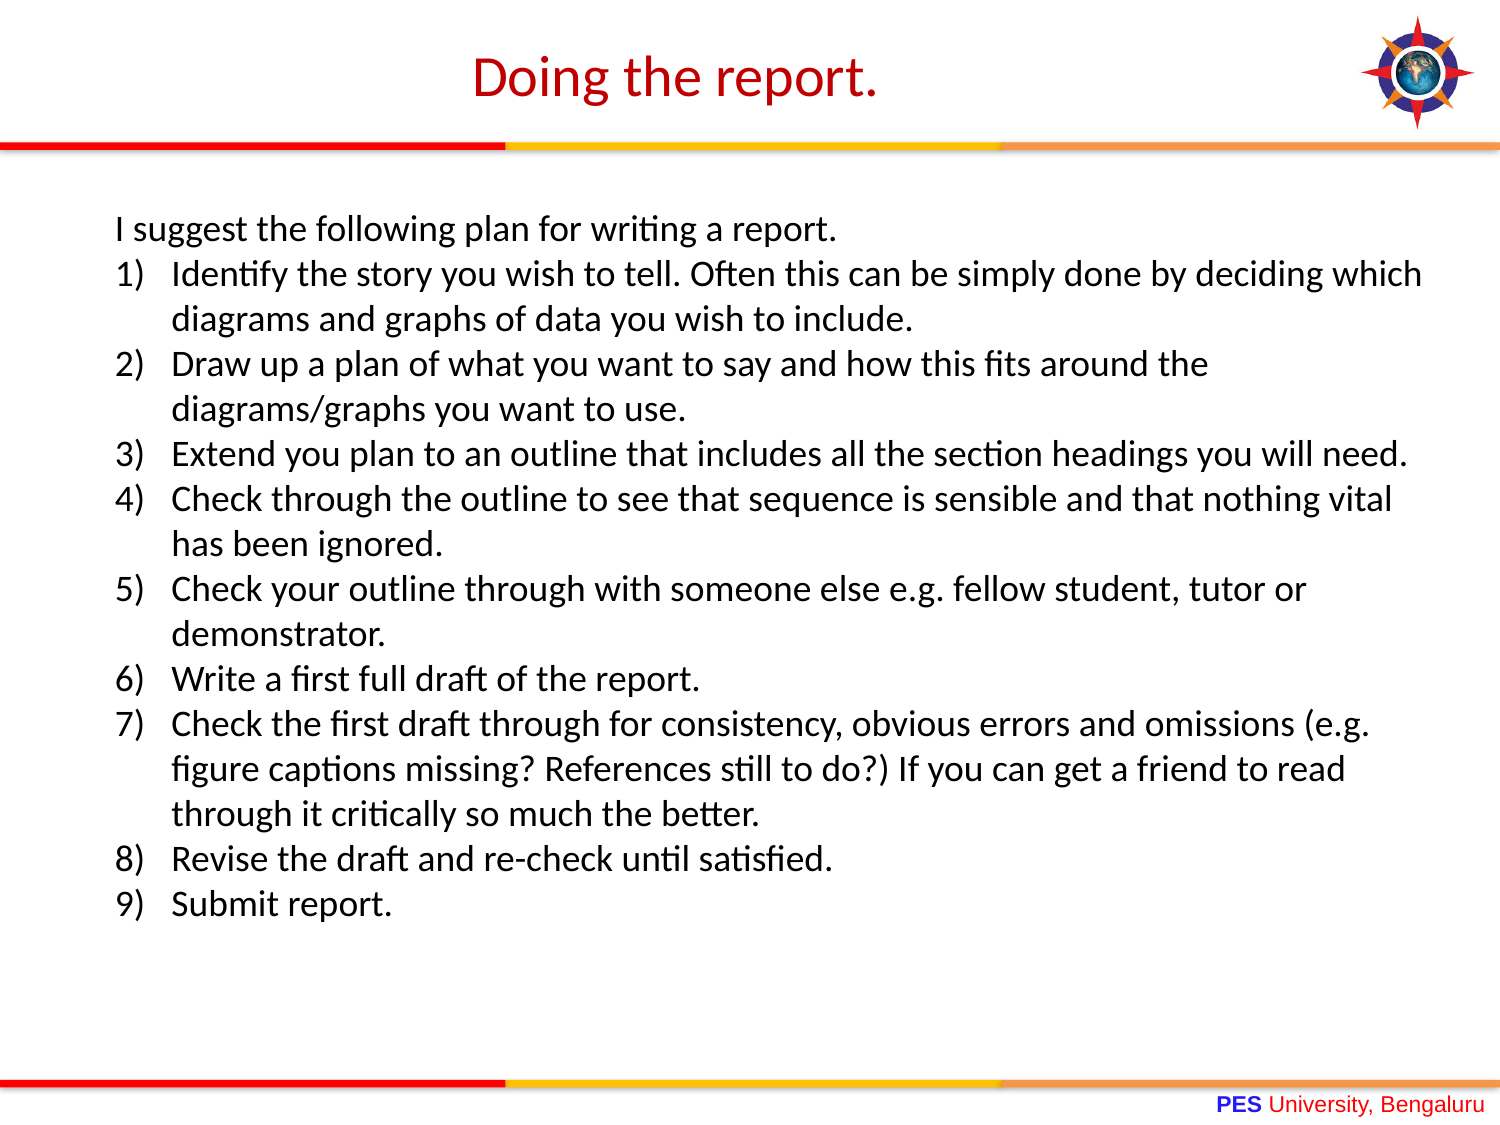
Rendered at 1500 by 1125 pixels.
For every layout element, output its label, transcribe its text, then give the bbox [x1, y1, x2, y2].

text_box I suggest the following plan for writing a report. Identify the story you wish to tell. Often this can be simply done by deciding which diagrams and graphs of data you wish to include. Draw up a plan of what you want to say and how this fits around the diagrams/graphs you want to use. Extend you plan to an outline that includes all the section headings you will need. Check through the outline to see that sequence is sensible and that nothing vital has been ignored. Check your outline through with someone else e.g. fellow student, tutor or demonstrator. Write a first full draft of the report. Check the first draft through for consistency, obvious errors and omissions (e.g. figure captions missing? References still to do?) If you can get a friend to read through it critically so much the better. Revise the draft and re-check until satisfied. Submit report. [100, 196, 1459, 931]
picture [1352, 7, 1483, 138]
text_box Doing the report. [457, 30, 895, 116]
